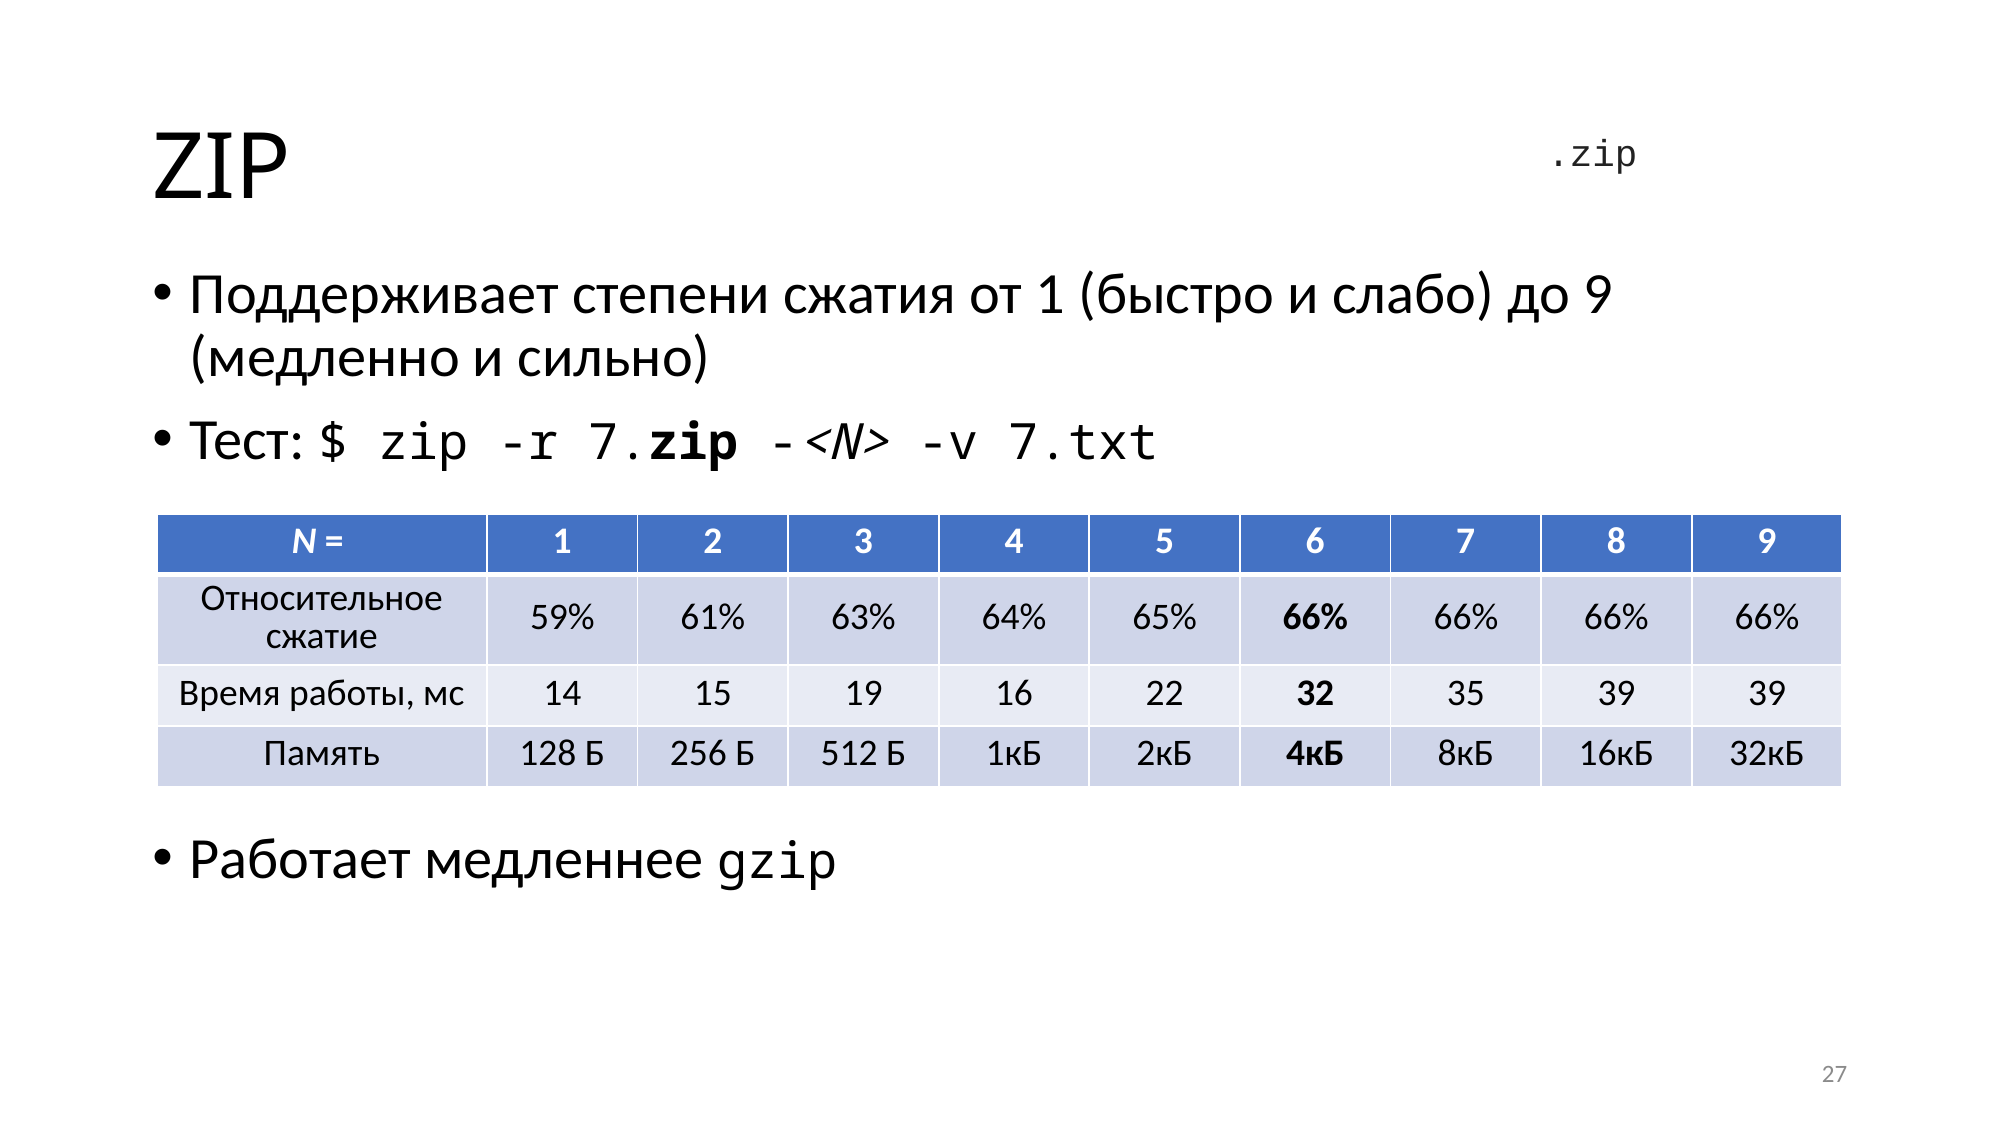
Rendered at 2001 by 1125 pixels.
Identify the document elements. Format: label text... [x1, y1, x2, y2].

table_cell 15 [638, 666, 787, 725]
table_cell 59% [488, 577, 637, 664]
table_cell 65% [1090, 577, 1239, 664]
table_cell 14 [488, 666, 637, 725]
table_cell 66% [1241, 577, 1390, 664]
table_cell 35 [1391, 666, 1540, 725]
table_cell 66% [1391, 577, 1540, 664]
table_cell Память [158, 727, 486, 786]
table_cell 16кБ [1542, 727, 1691, 786]
table_cell 64% [940, 577, 1088, 664]
table_cell 128 Б [488, 727, 637, 786]
table_cell 1кБ [940, 727, 1088, 786]
list Поддерживает степени сжатия от 1 (быстро и слабо) до 9 (медленно и сильно) Тест: $ zip -r 7.zip -<N> -v 7.txt Работает медленнее gzip [137, 255, 1863, 1043]
table_header 4 [940, 515, 1088, 572]
table_cell 8кБ [1391, 727, 1540, 786]
table_cell 63% [789, 577, 938, 664]
table_cell 39 [1542, 666, 1691, 725]
table_header 6 [1241, 515, 1390, 572]
table_cell 16 [940, 666, 1088, 725]
table_cell 256 Б [638, 727, 787, 786]
table_cell 66% [1542, 577, 1691, 664]
table_cell 32 [1241, 666, 1390, 725]
table_cell 512 Б [789, 727, 938, 786]
text_box .zip [1532, 121, 1945, 182]
table_cell 61% [638, 577, 787, 664]
table_cell 2кБ [1090, 727, 1239, 786]
table_cell Относительное сжатие [158, 577, 486, 664]
table_header N = [158, 515, 486, 572]
table_header 8 [1542, 515, 1691, 572]
slide_number 27 [1412, 1042, 1863, 1103]
table_header 2 [638, 515, 787, 572]
table_header 3 [789, 515, 938, 572]
table_cell Время работы, мс [158, 666, 486, 725]
table_cell 39 [1693, 666, 1841, 725]
table_header 9 [1693, 515, 1841, 572]
table_cell 22 [1090, 666, 1239, 725]
table_header 5 [1090, 515, 1239, 572]
title ZIP [137, 59, 1863, 255]
table_cell 66% [1693, 577, 1841, 664]
table_header 7 [1391, 515, 1540, 572]
table_header 1 [488, 515, 637, 572]
table_cell 4кБ [1241, 727, 1390, 786]
table_cell 19 [789, 666, 938, 725]
table_cell 32кБ [1693, 727, 1841, 786]
